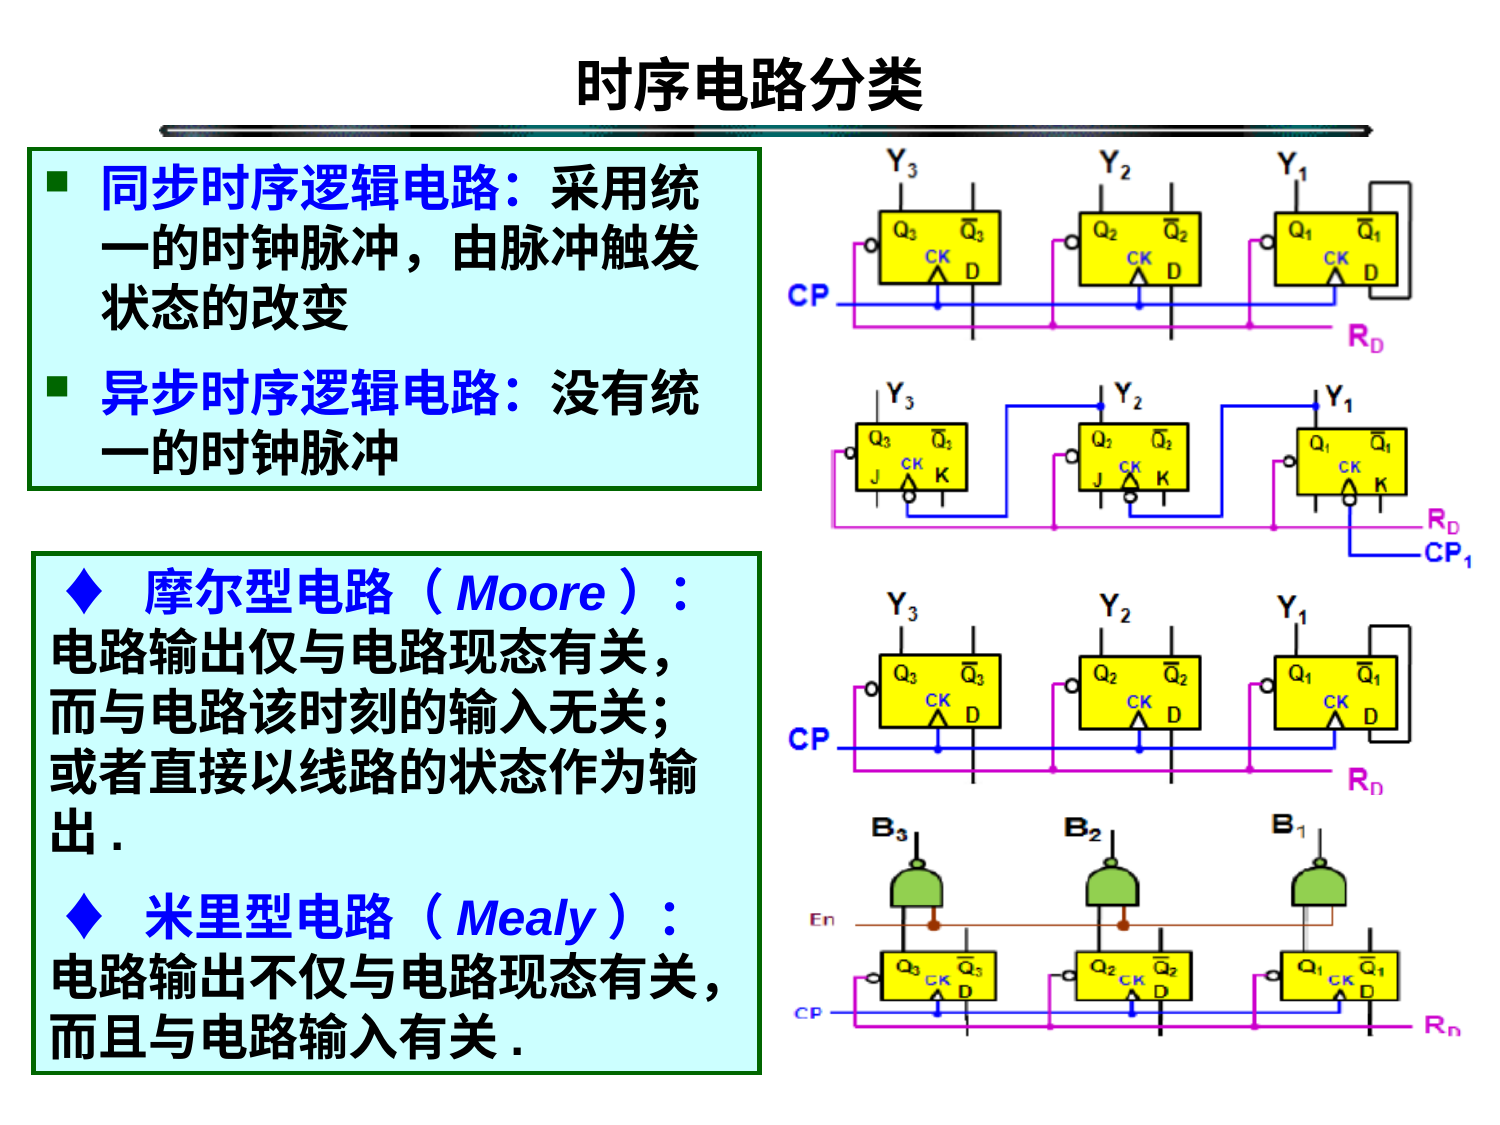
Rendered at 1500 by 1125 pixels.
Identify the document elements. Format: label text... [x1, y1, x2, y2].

picture [768, 810, 1478, 1048]
text_box ♦ 摩尔型电路（Moore）：电路输出仅与电路现态有关，而与电路该时刻的输入无关；或者直接以线路的状态作为输出. ♦ 米里型电路（Mealy）：电路输出不仅与电路现态有关，而且与电路输入有关. [33, 553, 760, 1073]
picture [159, 125, 1491, 578]
text_box 时序电路分类 [0, 40, 1500, 126]
picture [783, 585, 1420, 795]
text_box 同步时序逻辑电路：采用统一的时钟脉冲，由脉冲触发状态的改变 异步时序逻辑电路：没有统一的时钟脉冲 [29, 149, 760, 489]
